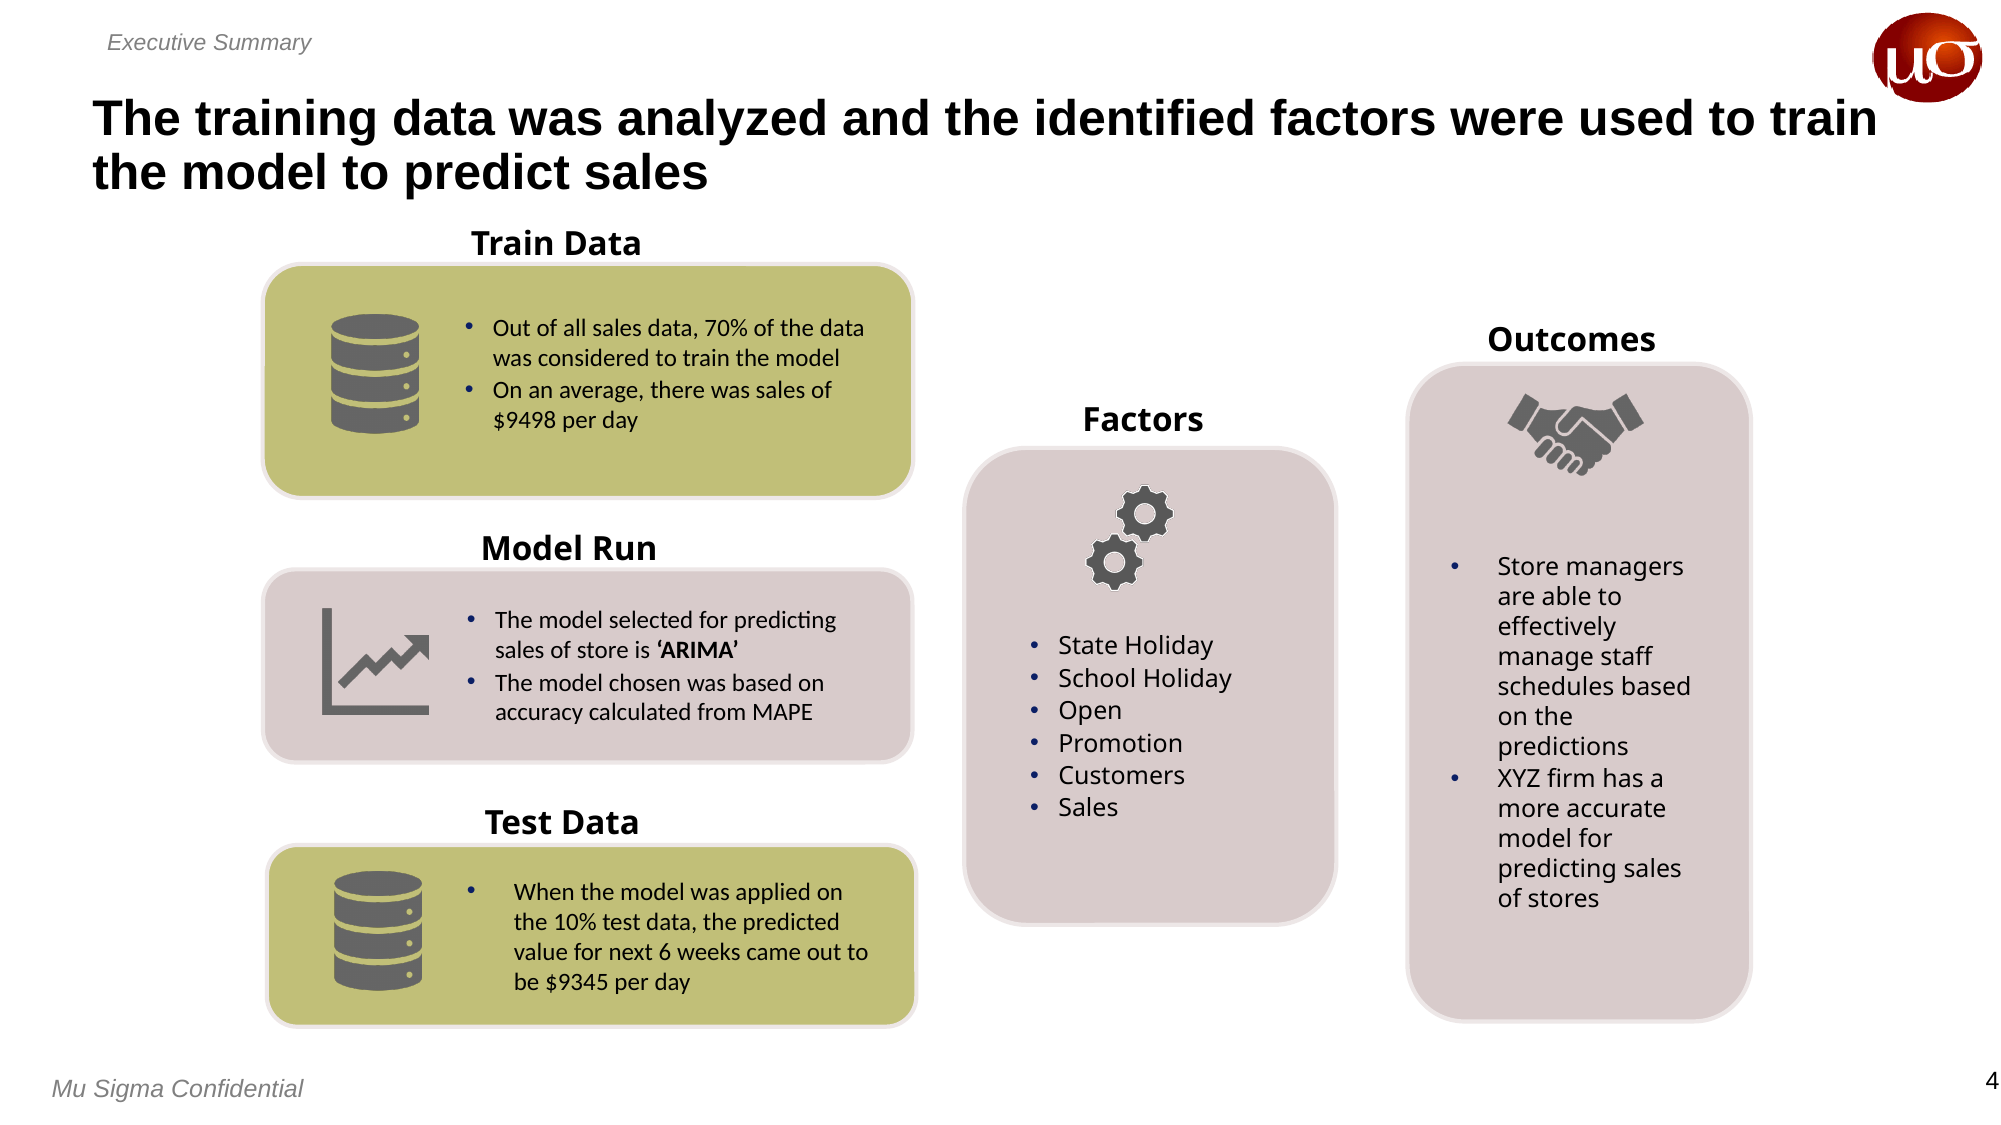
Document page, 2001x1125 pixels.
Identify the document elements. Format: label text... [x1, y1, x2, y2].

title The training data was analyzed and the identified factors were used to train the model to predict sales [92, 62, 1908, 201]
picture [1065, 473, 1194, 602]
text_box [1399, 310, 1752, 1022]
picture [299, 586, 451, 738]
picture [302, 855, 454, 1006]
text_box Executive Summary [92, 19, 417, 62]
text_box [262, 214, 914, 499]
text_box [266, 793, 917, 1027]
picture [299, 298, 451, 449]
picture [1867, 12, 1988, 103]
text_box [262, 519, 913, 763]
picture [1500, 359, 1651, 511]
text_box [949, 390, 1337, 926]
